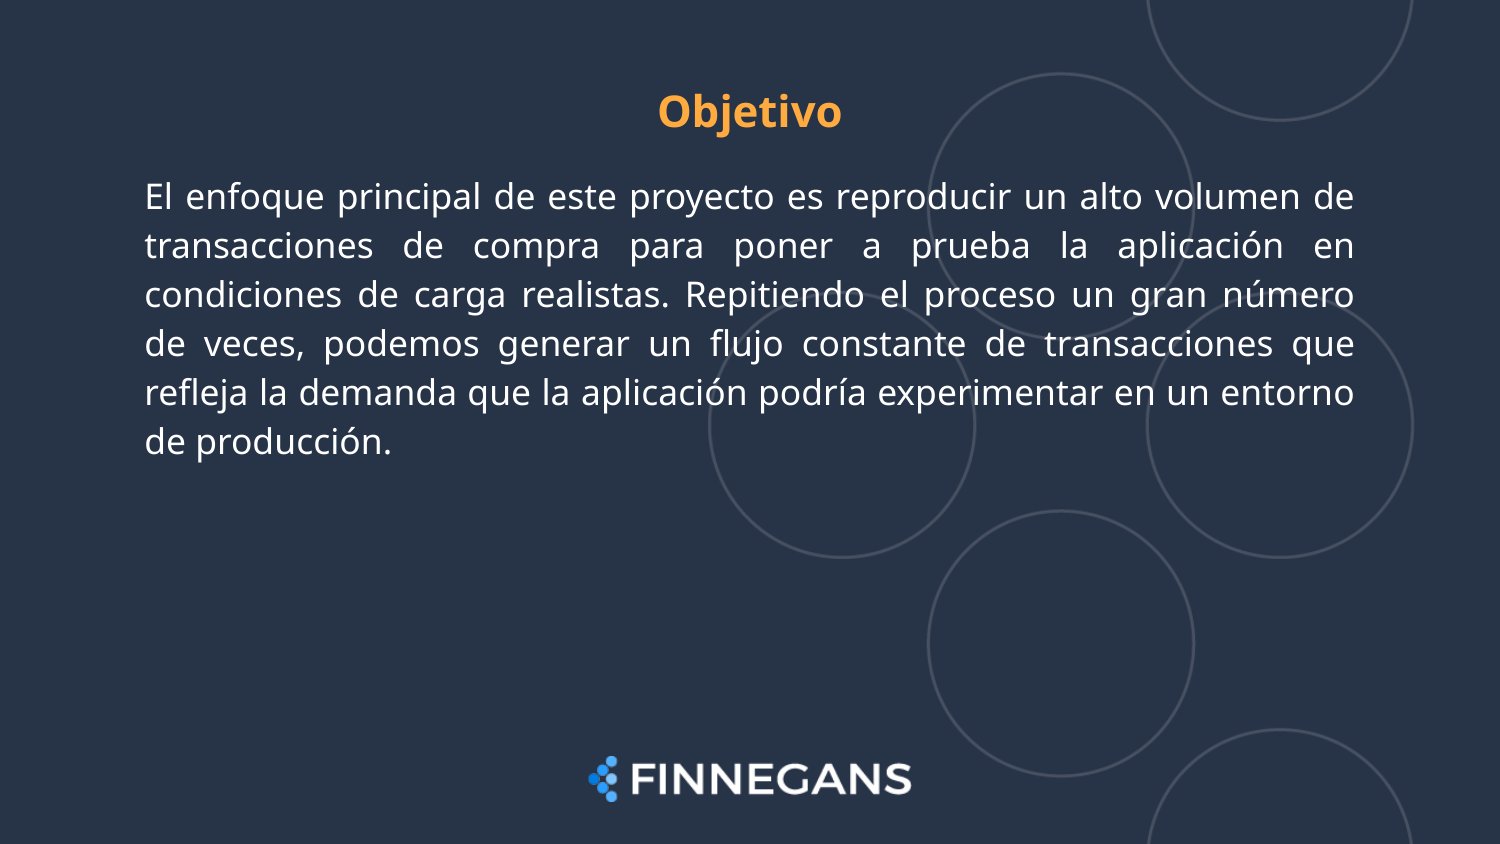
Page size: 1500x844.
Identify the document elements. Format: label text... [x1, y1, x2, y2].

text_box Objetivo El enfoque principal de este proyecto es reproducir un alto volumen de transacciones de compra para poner a prueba la aplicación en condiciones de carga realistas. Repitiendo el proceso un gran número de veces, podemos generar un flujo constante de transacciones que refleja la demanda que la aplicación podría experimentar en un entorno de producción. [144, 84, 702, 643]
picture [588, 0, 1416, 844]
